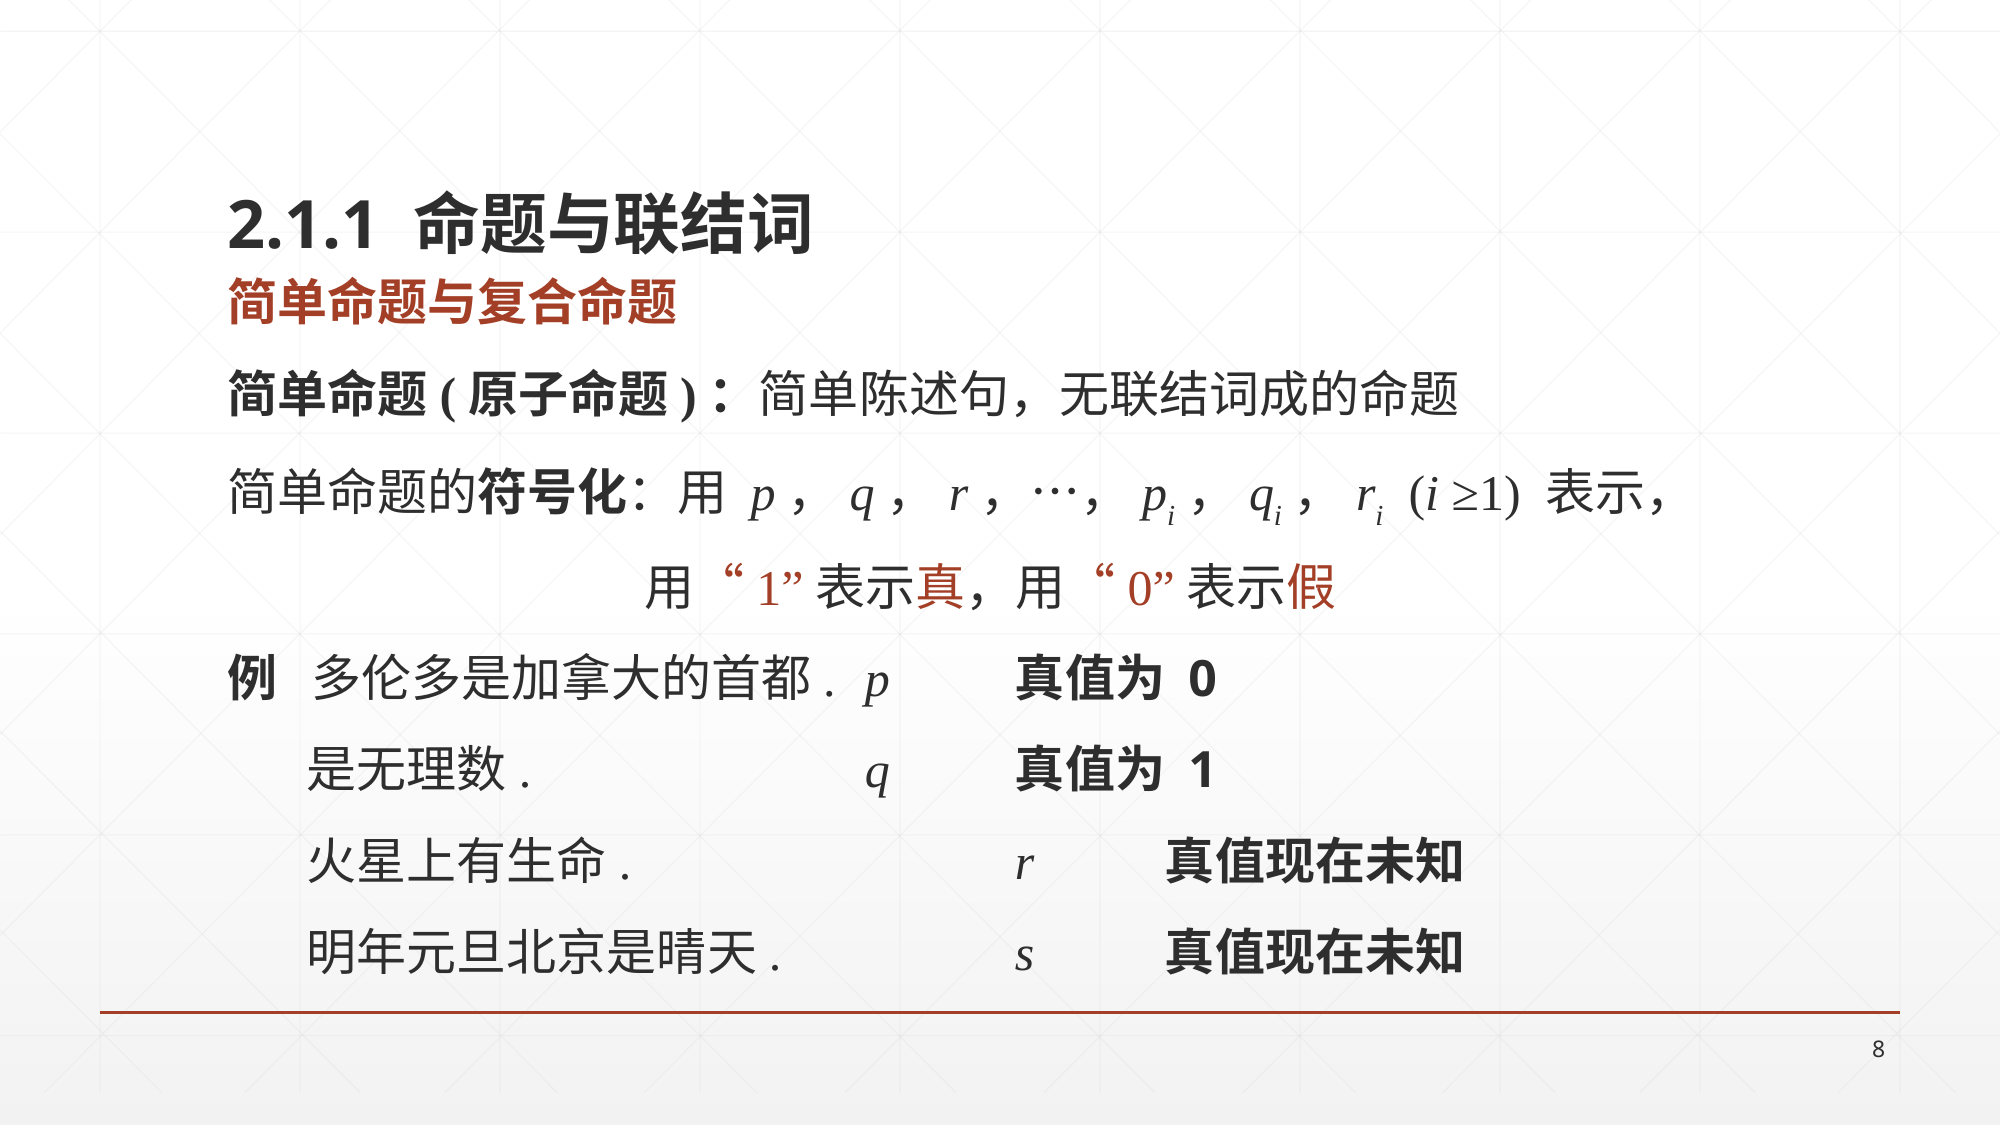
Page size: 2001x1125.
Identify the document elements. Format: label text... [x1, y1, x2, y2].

text_box 2.1.1 命题与联结词 [212, 82, 1788, 271]
slide_number 8 [1749, 1031, 1901, 1069]
